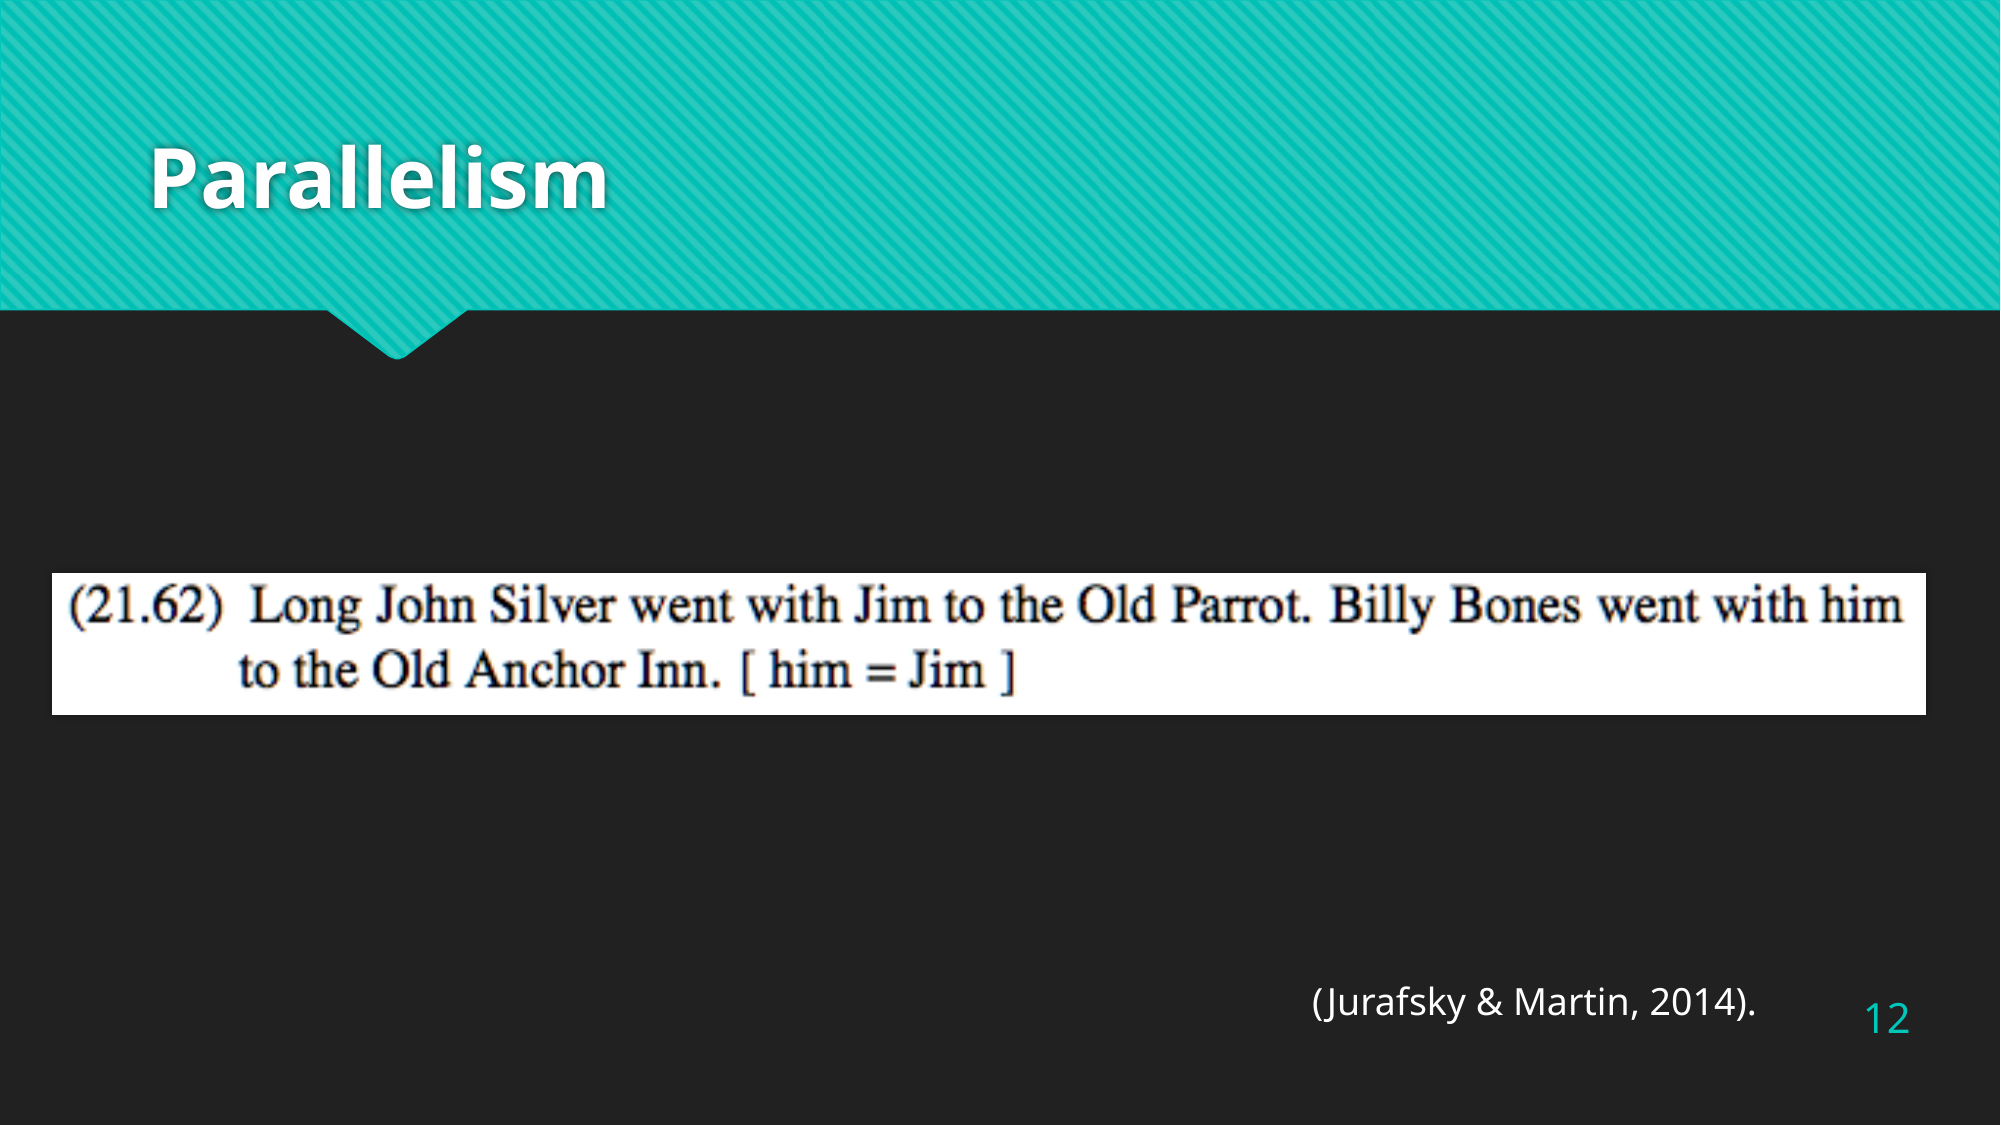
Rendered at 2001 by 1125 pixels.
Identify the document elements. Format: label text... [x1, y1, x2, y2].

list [52, 573, 1927, 715]
text_box (Jurafsky & Martin, 2014). [1296, 970, 1772, 1031]
slide_number 12 [1751, 970, 1926, 1051]
title Parallelism [132, 73, 1868, 233]
